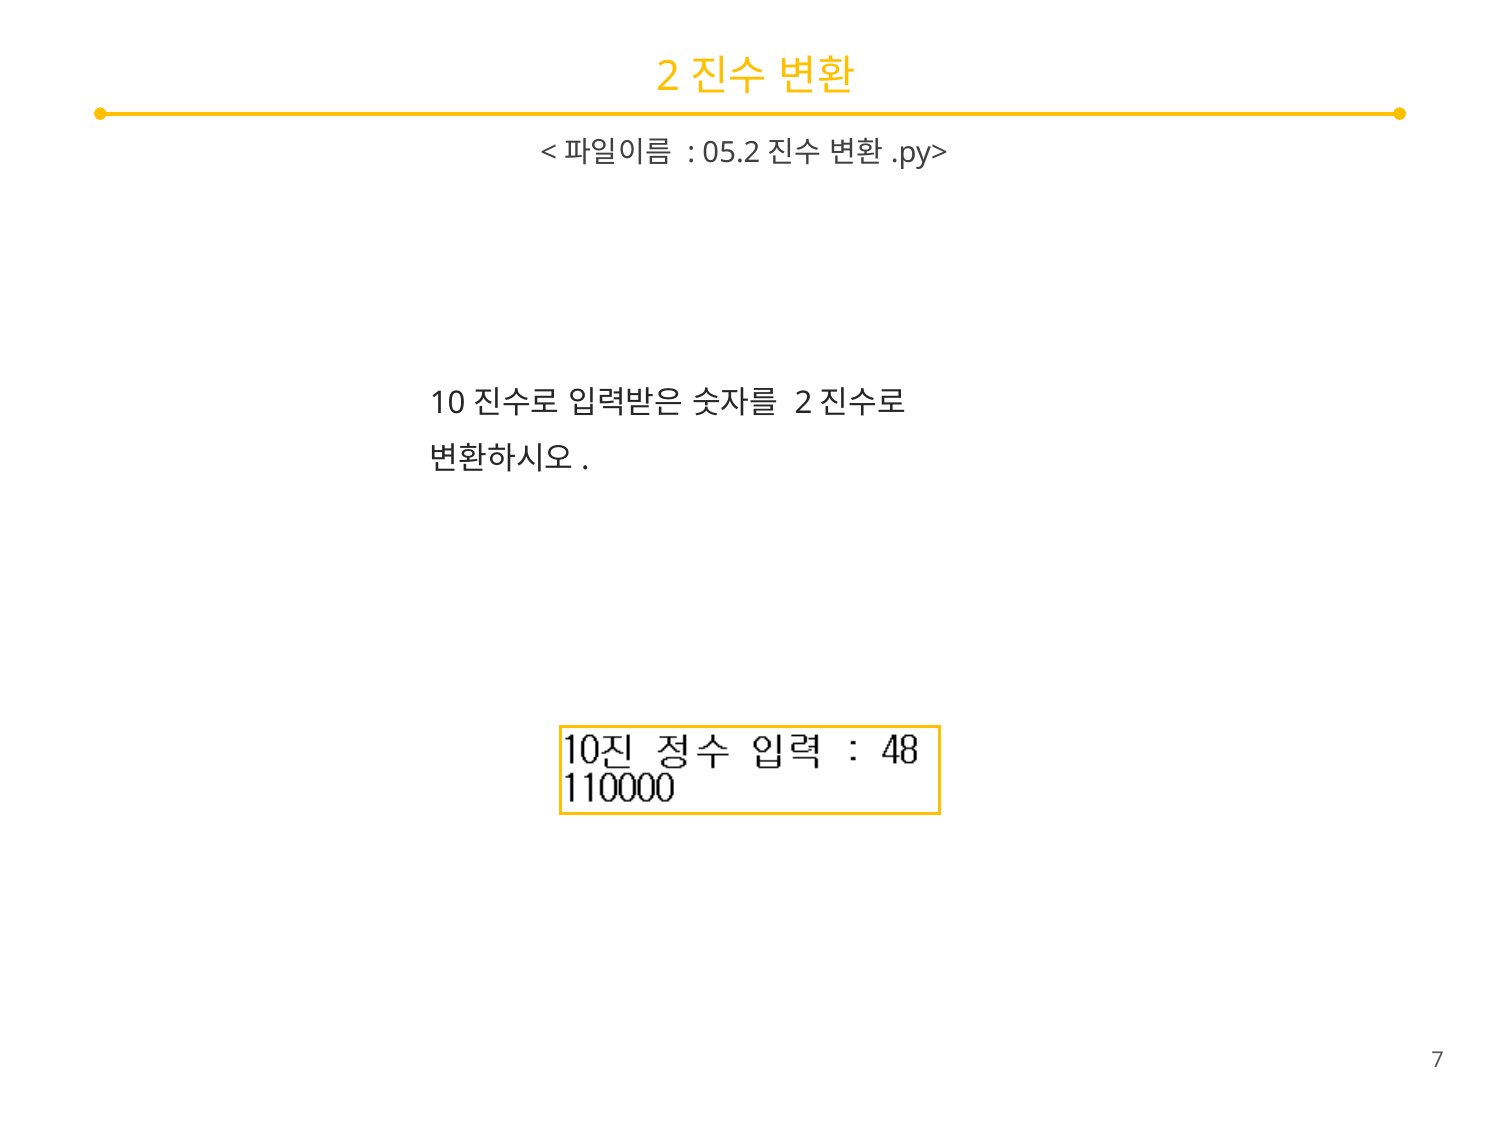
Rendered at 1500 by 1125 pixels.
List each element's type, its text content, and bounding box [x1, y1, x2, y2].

picture [561, 727, 939, 813]
text_box 10진수로 입력받은 숫자를 2진수로 변환하시오. [415, 355, 1073, 483]
title 2진수 변환 [123, 45, 1388, 102]
text_box <파일이름 : 05.2진수 변환.py> [100, 125, 1388, 176]
